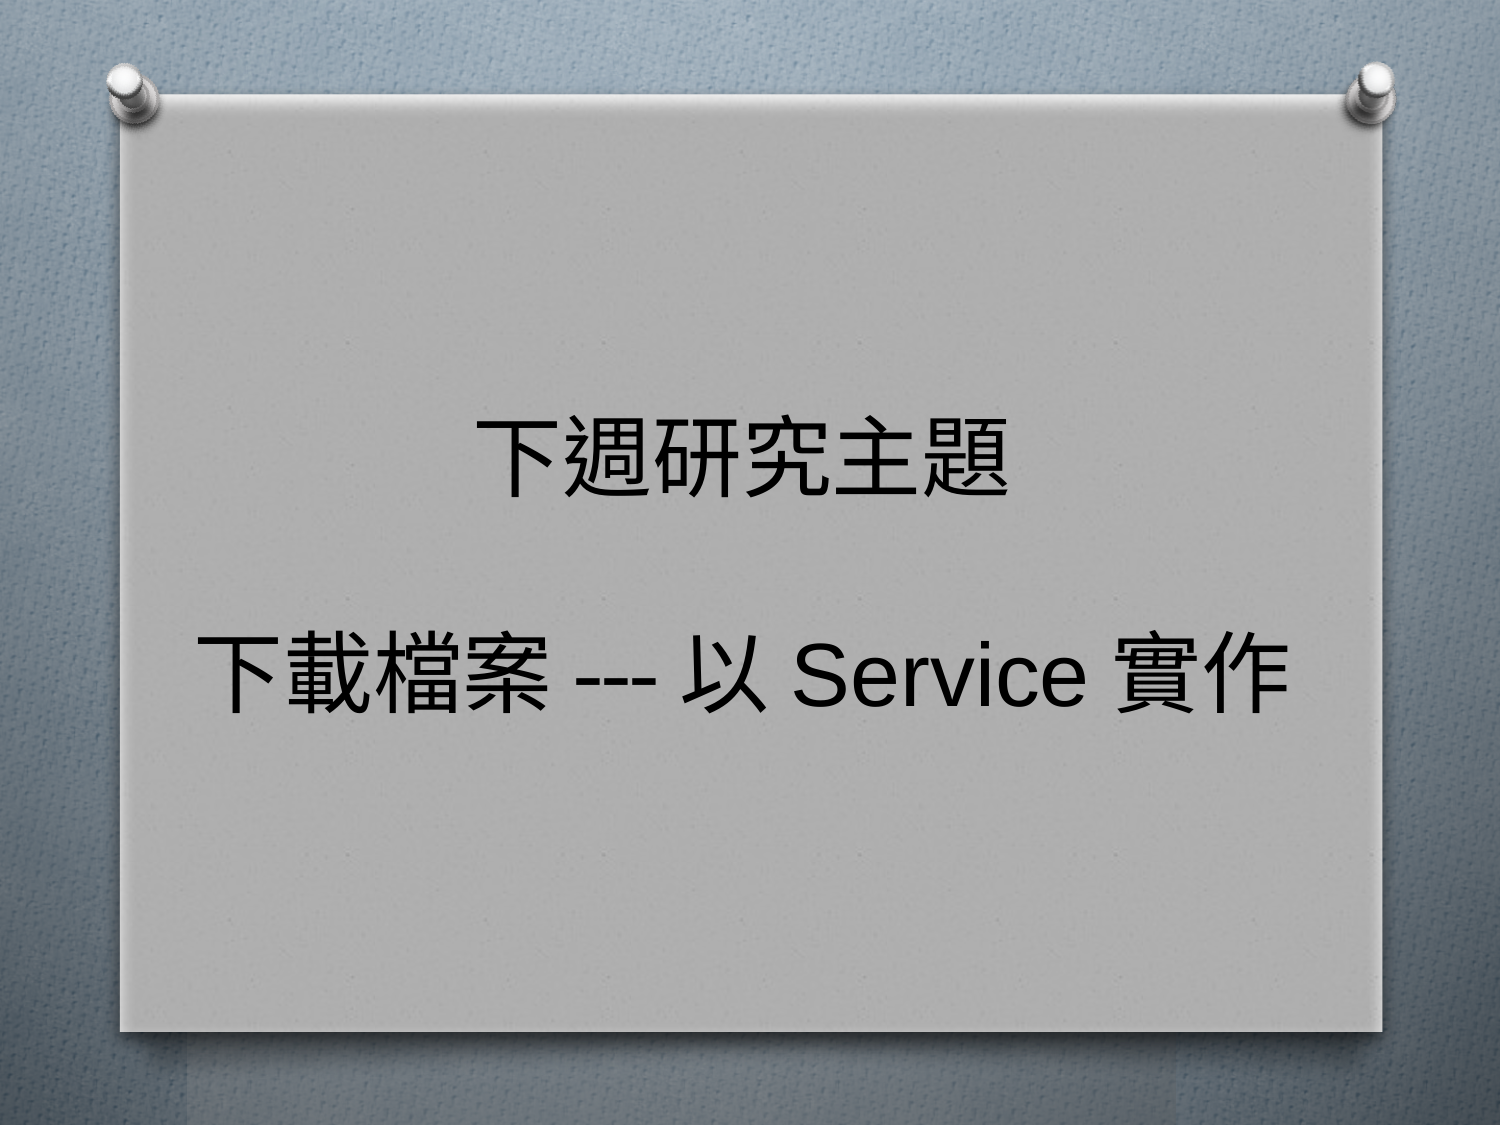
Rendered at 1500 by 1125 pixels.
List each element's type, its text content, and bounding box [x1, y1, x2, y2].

picture [75, 29, 198, 153]
picture [1317, 35, 1439, 156]
title 下週研究主題 下載檔案---以Service實作 [171, 385, 1314, 740]
